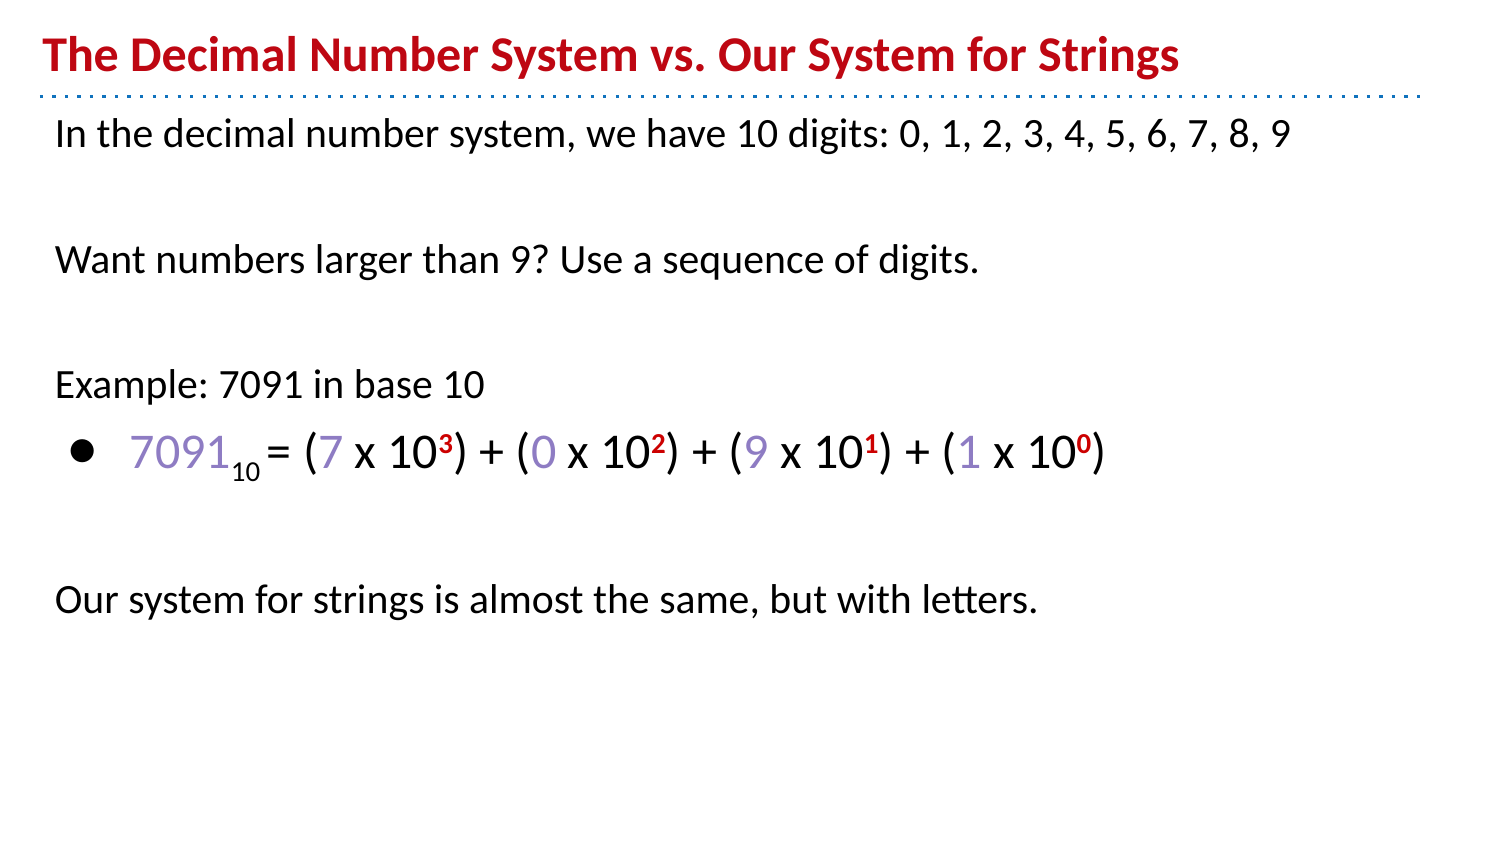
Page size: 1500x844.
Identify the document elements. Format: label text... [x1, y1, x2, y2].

list In the decimal number system, we have 10 digits: 0, 1, 2, 3, 4, 5, 6, 7, 8, 9 Want numbers larger than 9? Use a sequence of digits. Example: 7091 in base 10 709110 = (7 x 103) + (0 x 102) + (9 x 101) + (1 x 100) Our system for strings is almost the same, but with letters. [39, 91, 1485, 773]
title The Decimal Number System vs. Our System for Strings [27, 15, 1378, 97]
